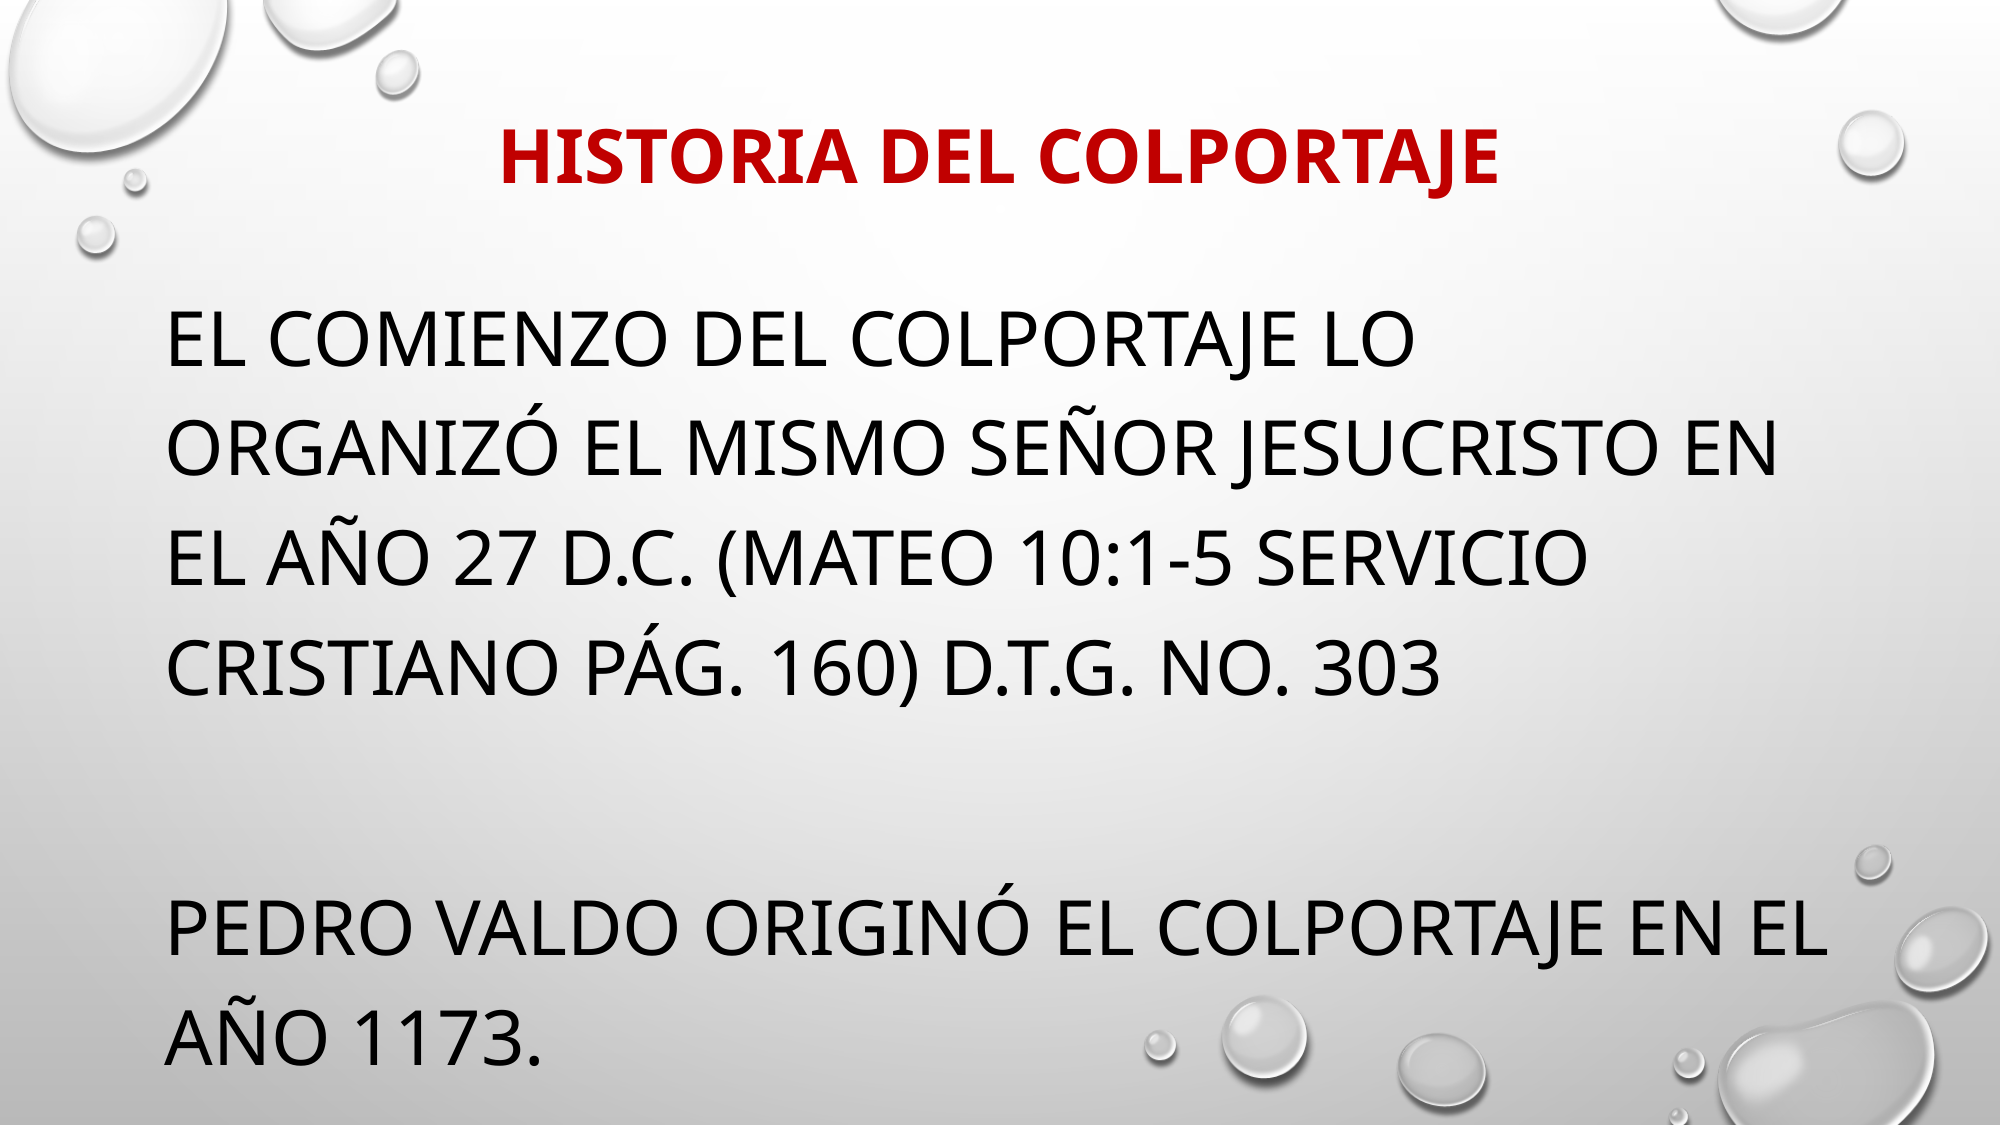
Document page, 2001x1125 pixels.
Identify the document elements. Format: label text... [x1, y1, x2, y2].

list El comienzo del colportaje lo ORGANIZÓ EL MISMO Señor Jesucristo en el año 27 D.C. (Mateo 10:1-5 Servicio Cristiano pág. 160) D.T.G. No. 303 Pedro Valdo originó el colportaje en el año 1173. [149, 264, 1850, 1096]
picture [0, 0, 2000, 1125]
title Historia del coLportaje [149, 101, 1851, 217]
